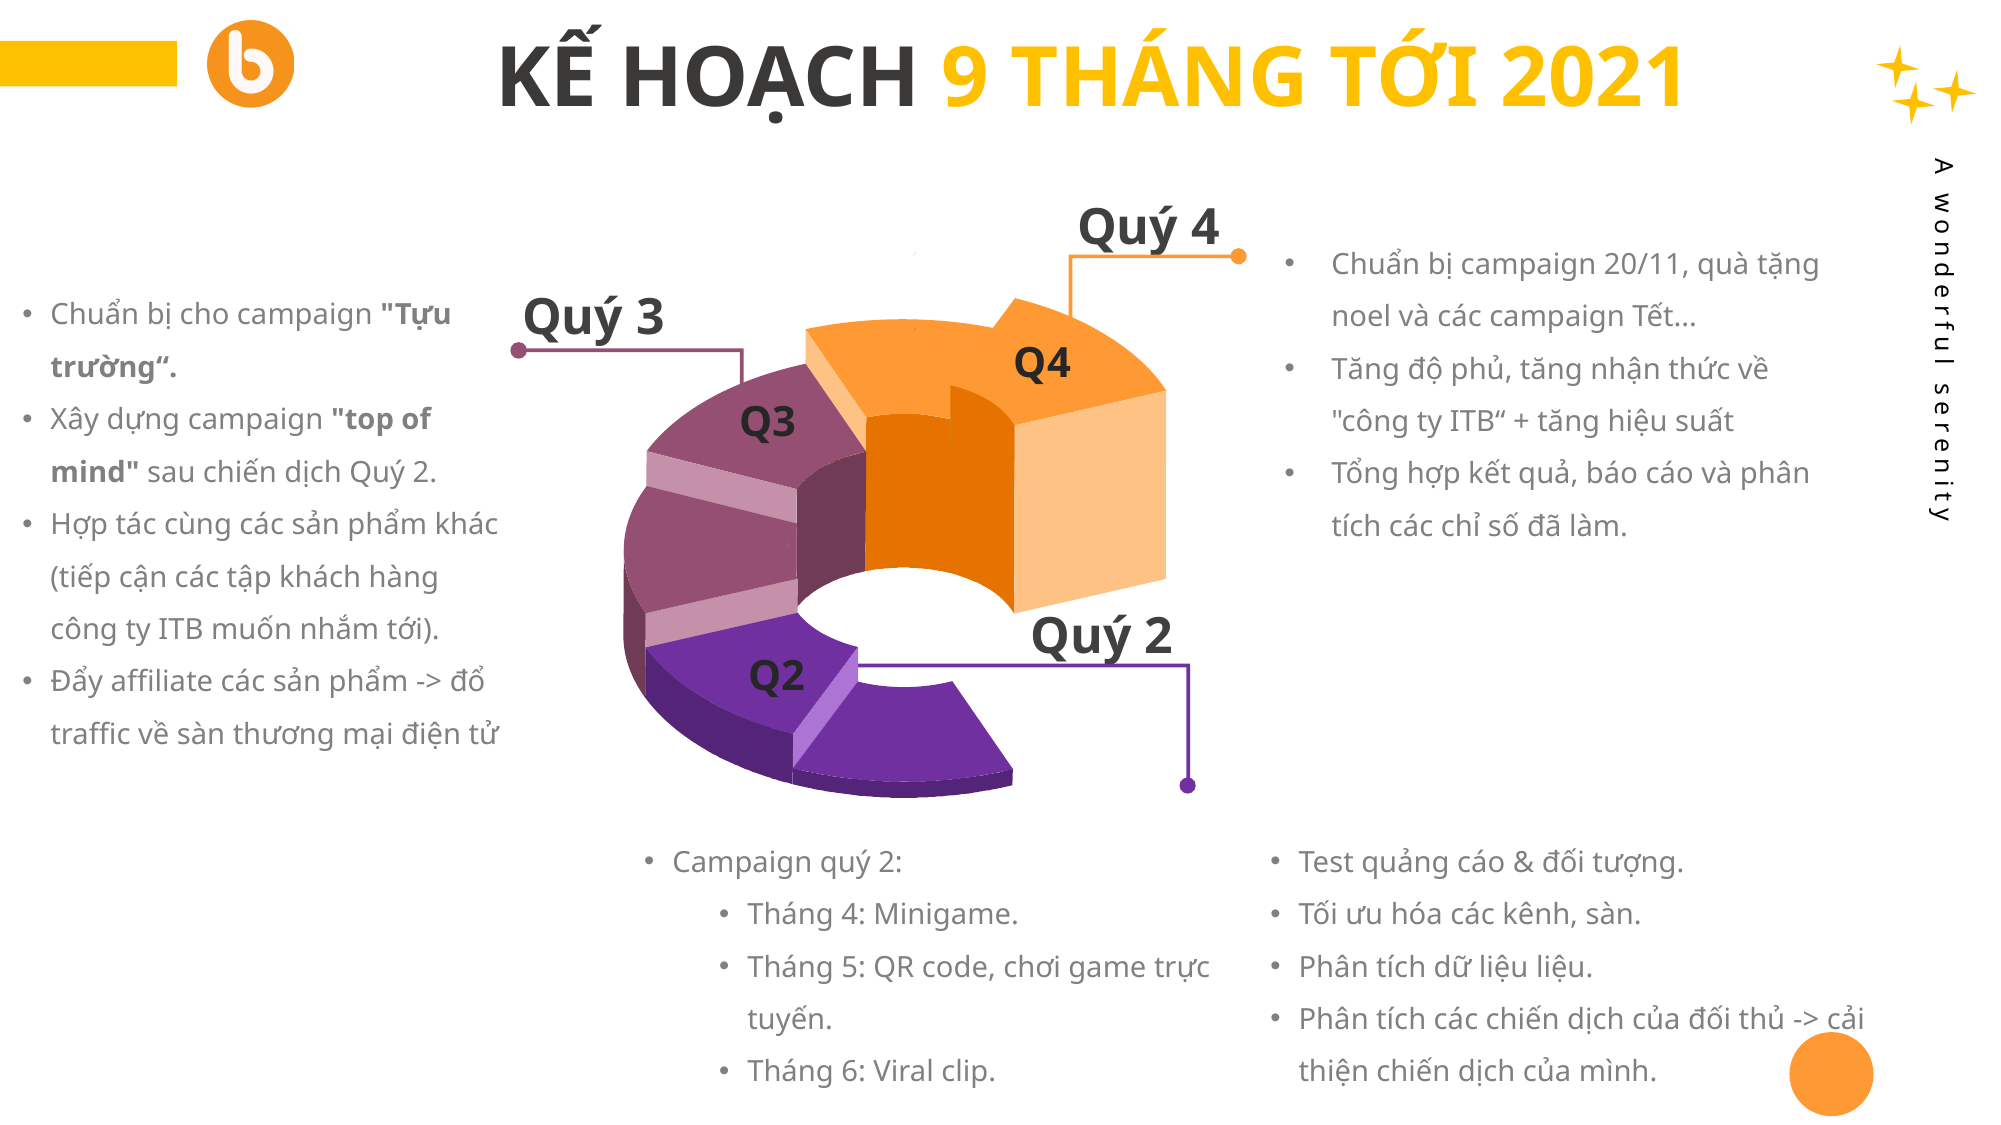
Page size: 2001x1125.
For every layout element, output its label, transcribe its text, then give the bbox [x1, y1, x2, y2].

text_box Quý 4 [1062, 187, 1235, 248]
text_box Chuẩn bị campaign 20/11, quà tặng noel và các campaign Tết... Tăng độ phủ, tăng nhận thức về "công ty ITB“ + tăng hiệu suất Tổng hợp kết quả, báo cáo và phân tích các chỉ số đã làm. [1284, 220, 1833, 550]
text_box Chuẩn bị cho campaign "Tựu trường“. Xây dựng campaign "top of mind" sau chiến dịch Quý 2. Hợp tác cùng các sản phẩm khác (tiếp cận các tập khách hàng công ty ITB muốn nhắm tới). Đẩy affiliate các sản phẩm -> đổ traffic về sàn thương mại điện tử [22, 270, 507, 758]
text_box [0, 40, 178, 87]
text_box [510, 248, 1247, 798]
text_box Campaign quý 2: Tháng 4: Minigame. Tháng 5: QR code, chơi game trực tuyến. Tháng 6: Viral clip. Test quảng cáo & đối tượng. Tối ưu hóa các kênh, sàn. Phân tích dữ liệu liệu. Phân tích các chiến dịch của đối thủ -> cải thiện chiến dịch của mình. [644, 818, 1897, 1125]
slide_number [1412, 1042, 1863, 1103]
text_box KẾ HOẠCH 9 THÁNG TỚI 2021 [407, 15, 1780, 131]
picture [207, 20, 294, 108]
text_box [1868, 47, 1972, 126]
text_box A wonderful serenity [1922, 143, 1968, 549]
